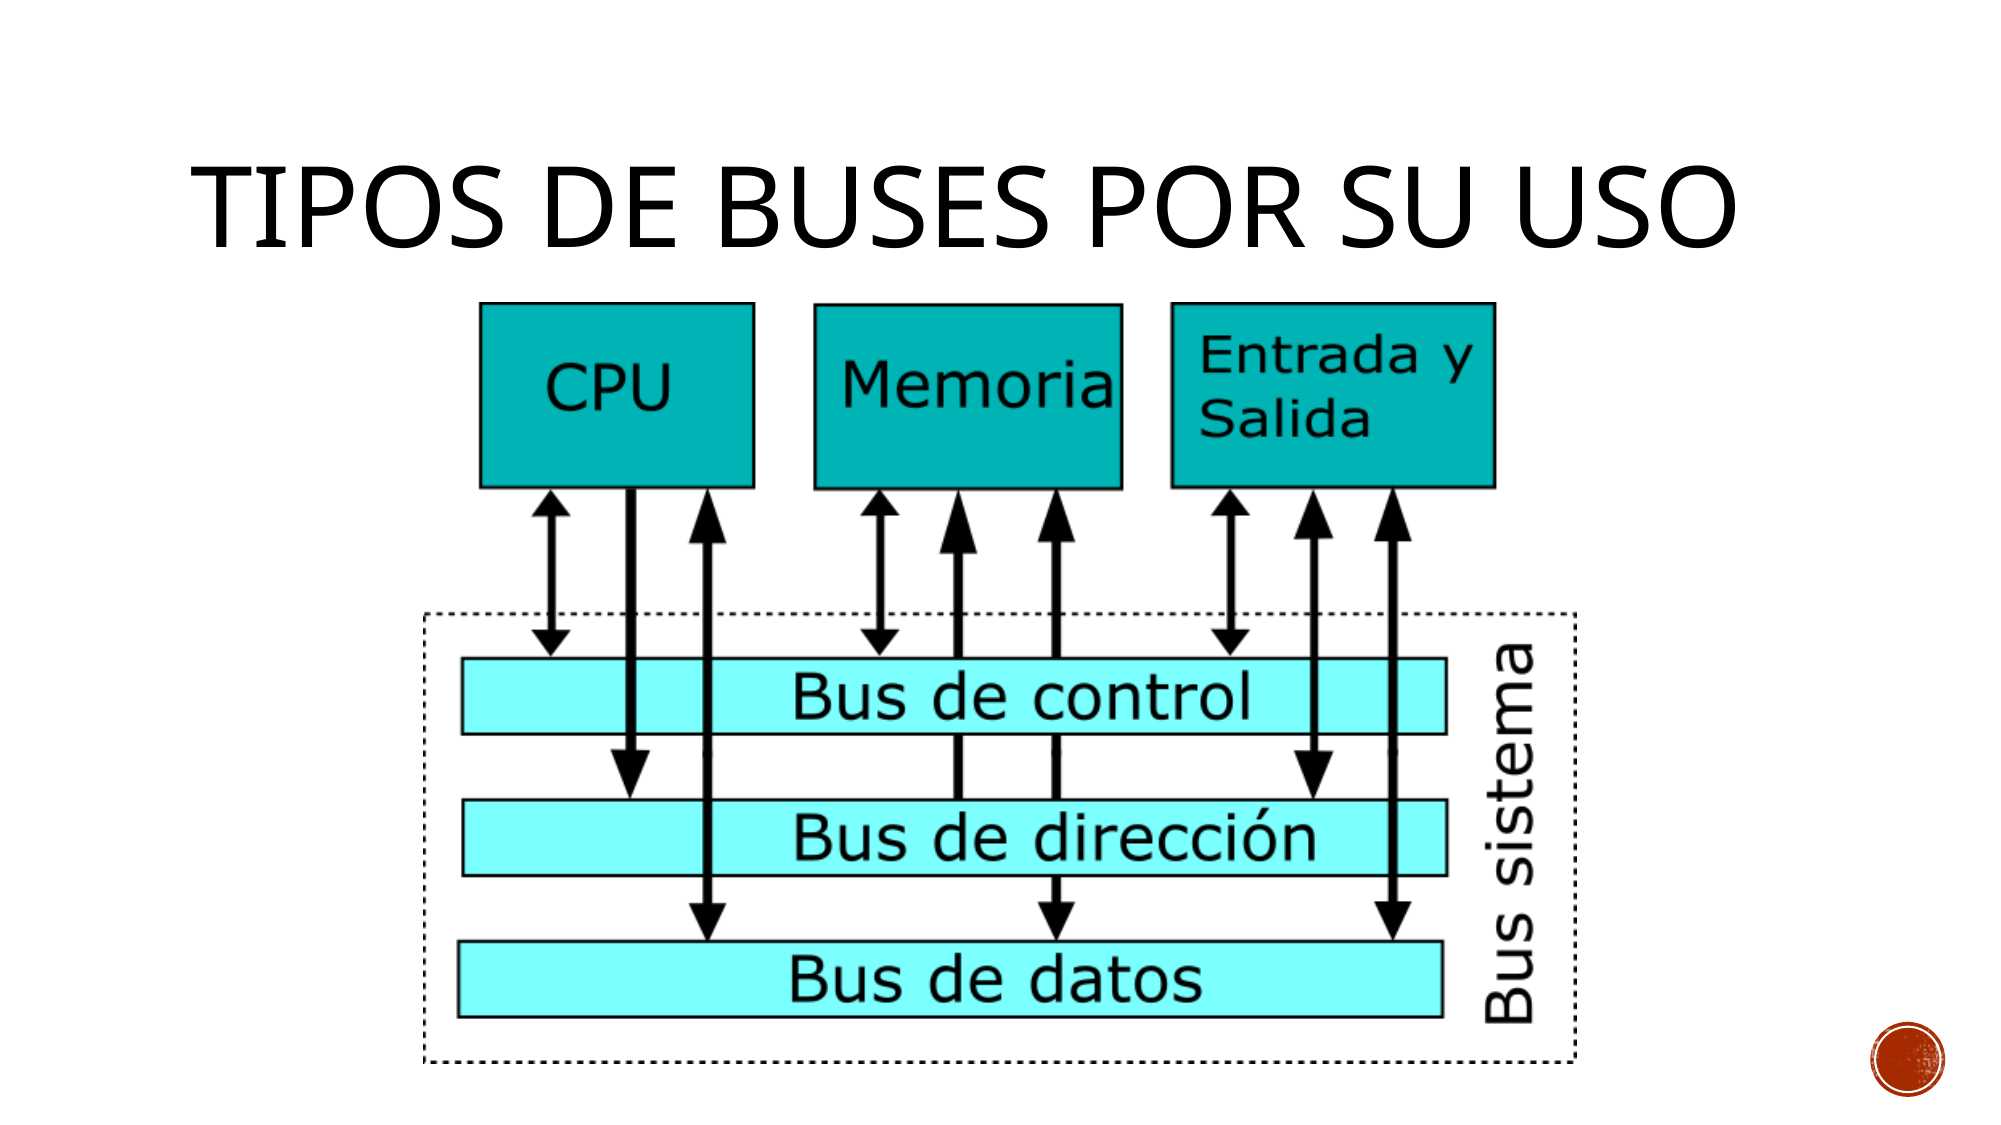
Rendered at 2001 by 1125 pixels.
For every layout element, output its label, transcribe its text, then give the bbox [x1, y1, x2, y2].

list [427, 305, 1574, 1059]
title TIPOS DE BUSES POR SU USO [175, 79, 1826, 344]
